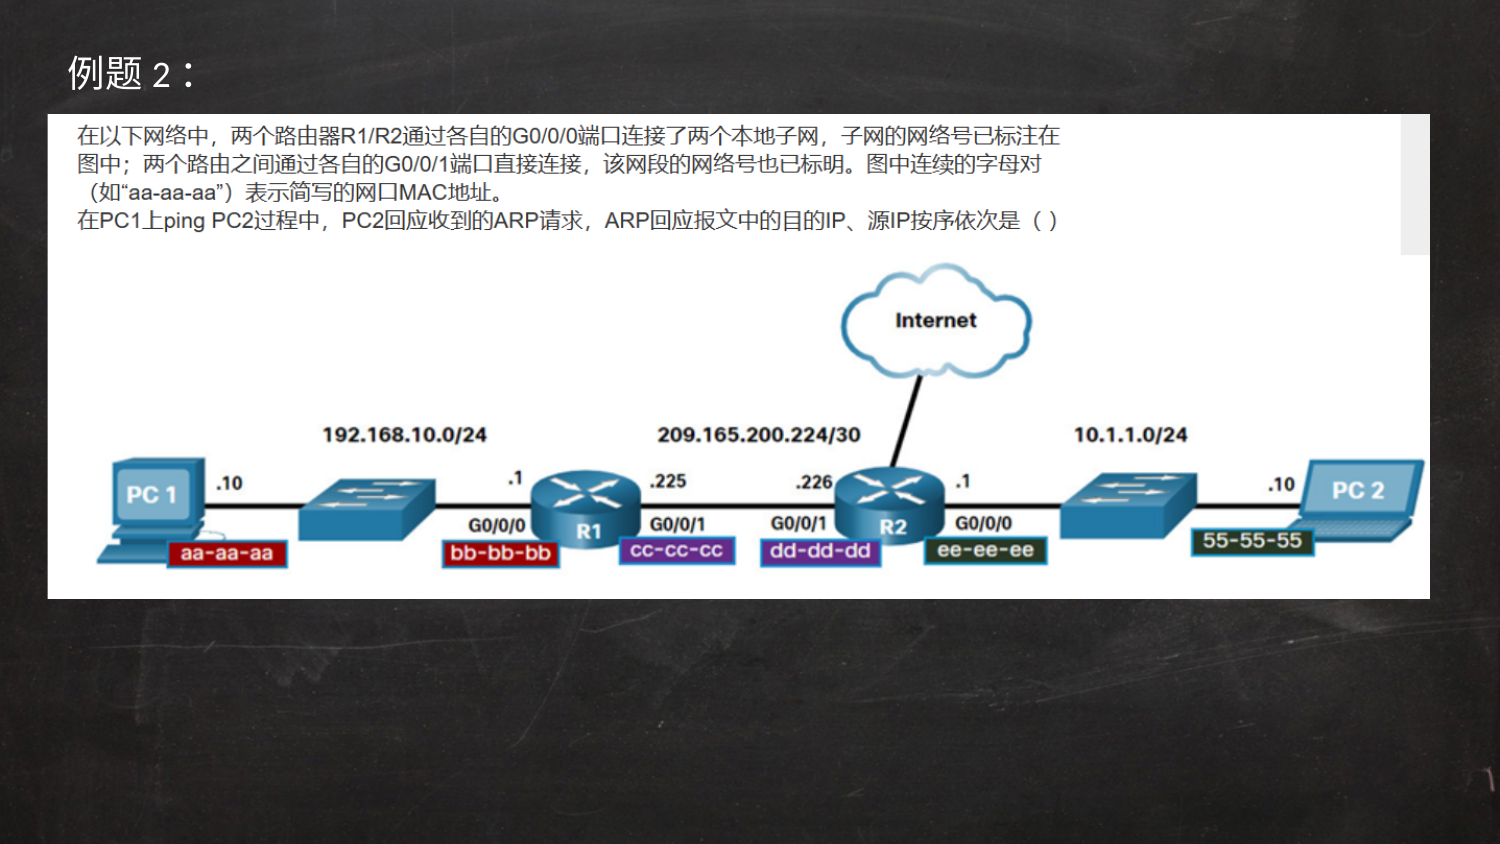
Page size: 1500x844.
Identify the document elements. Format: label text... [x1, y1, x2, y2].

text_box 例题2： [53, 20, 1400, 103]
picture [0, 0, 1500, 844]
